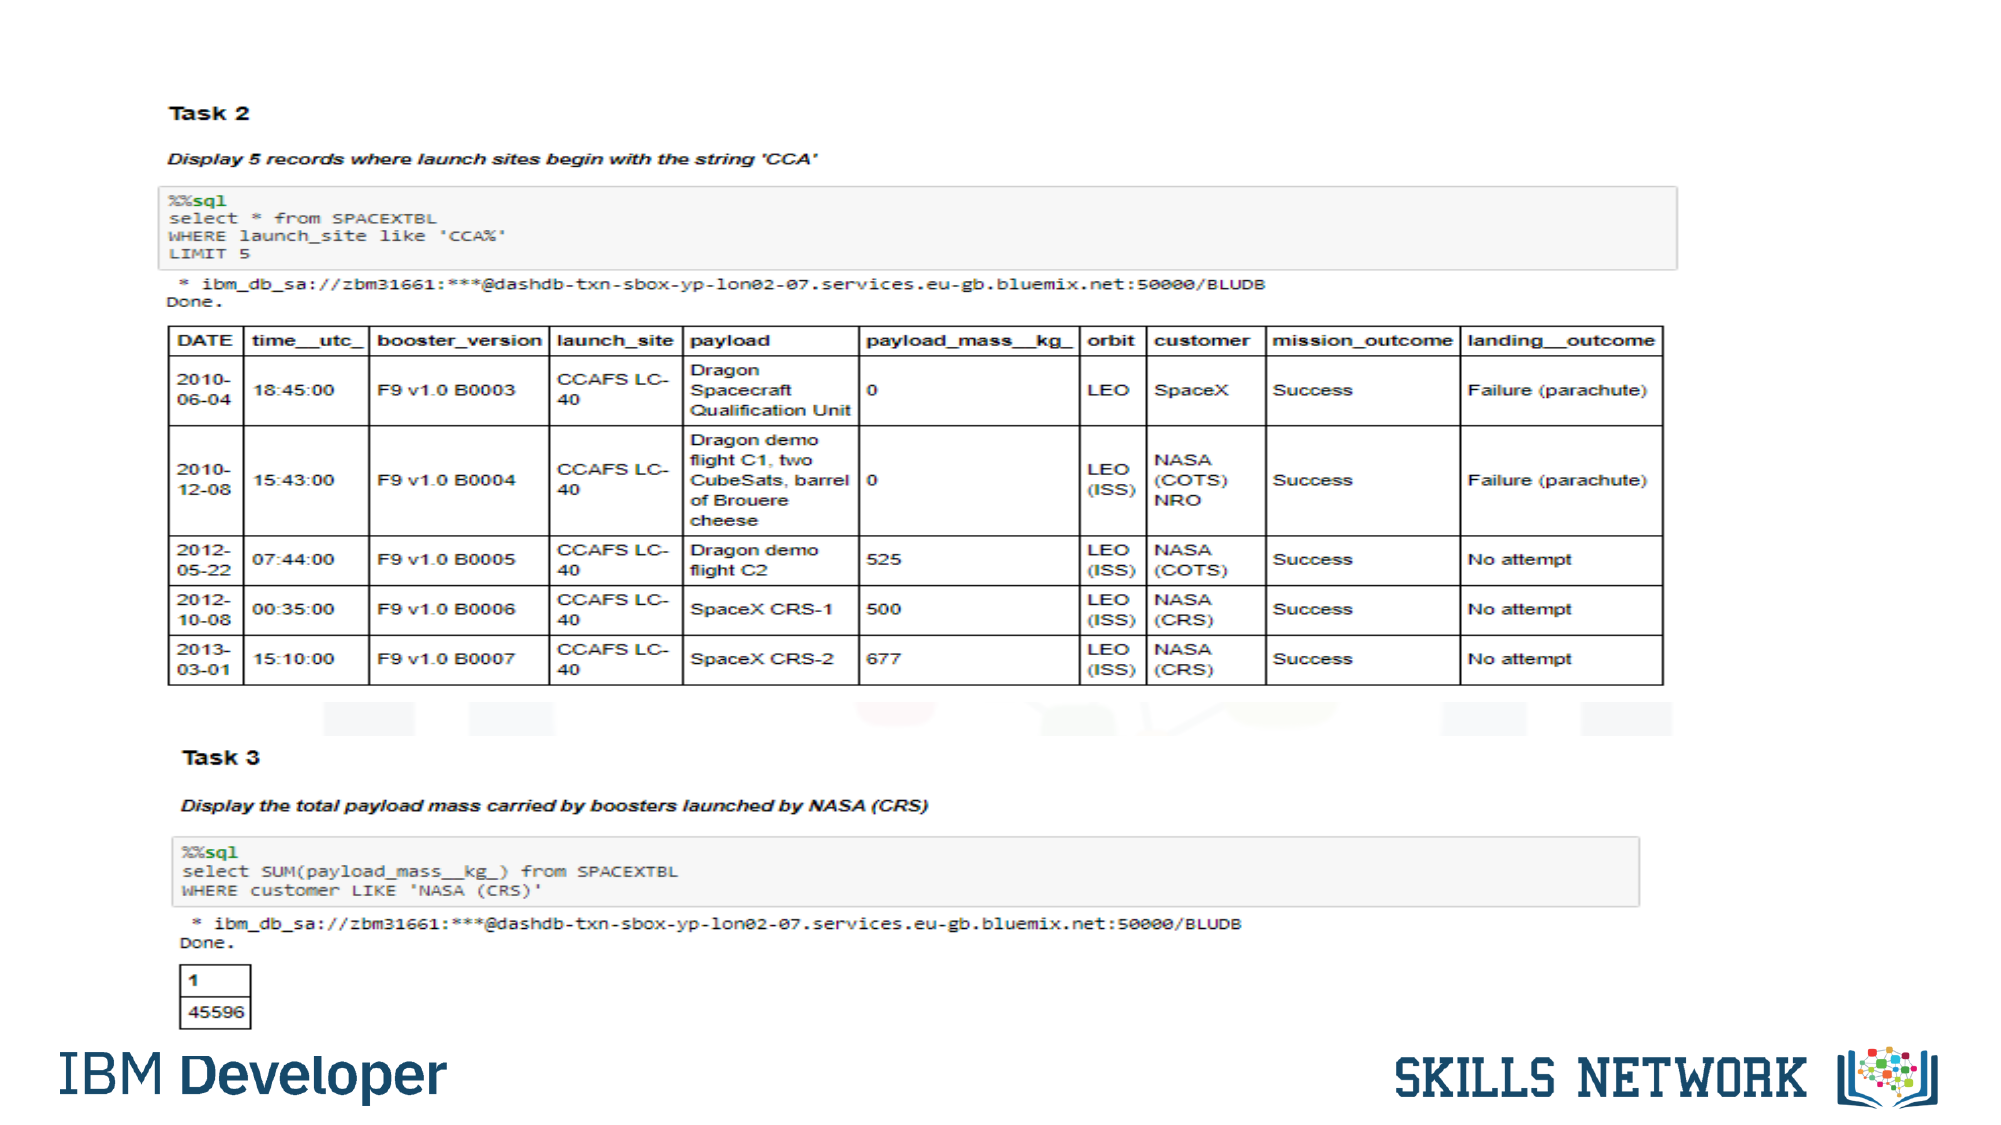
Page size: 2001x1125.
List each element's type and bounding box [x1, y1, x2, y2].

picture [55, 736, 1945, 1111]
picture [149, 92, 1711, 702]
